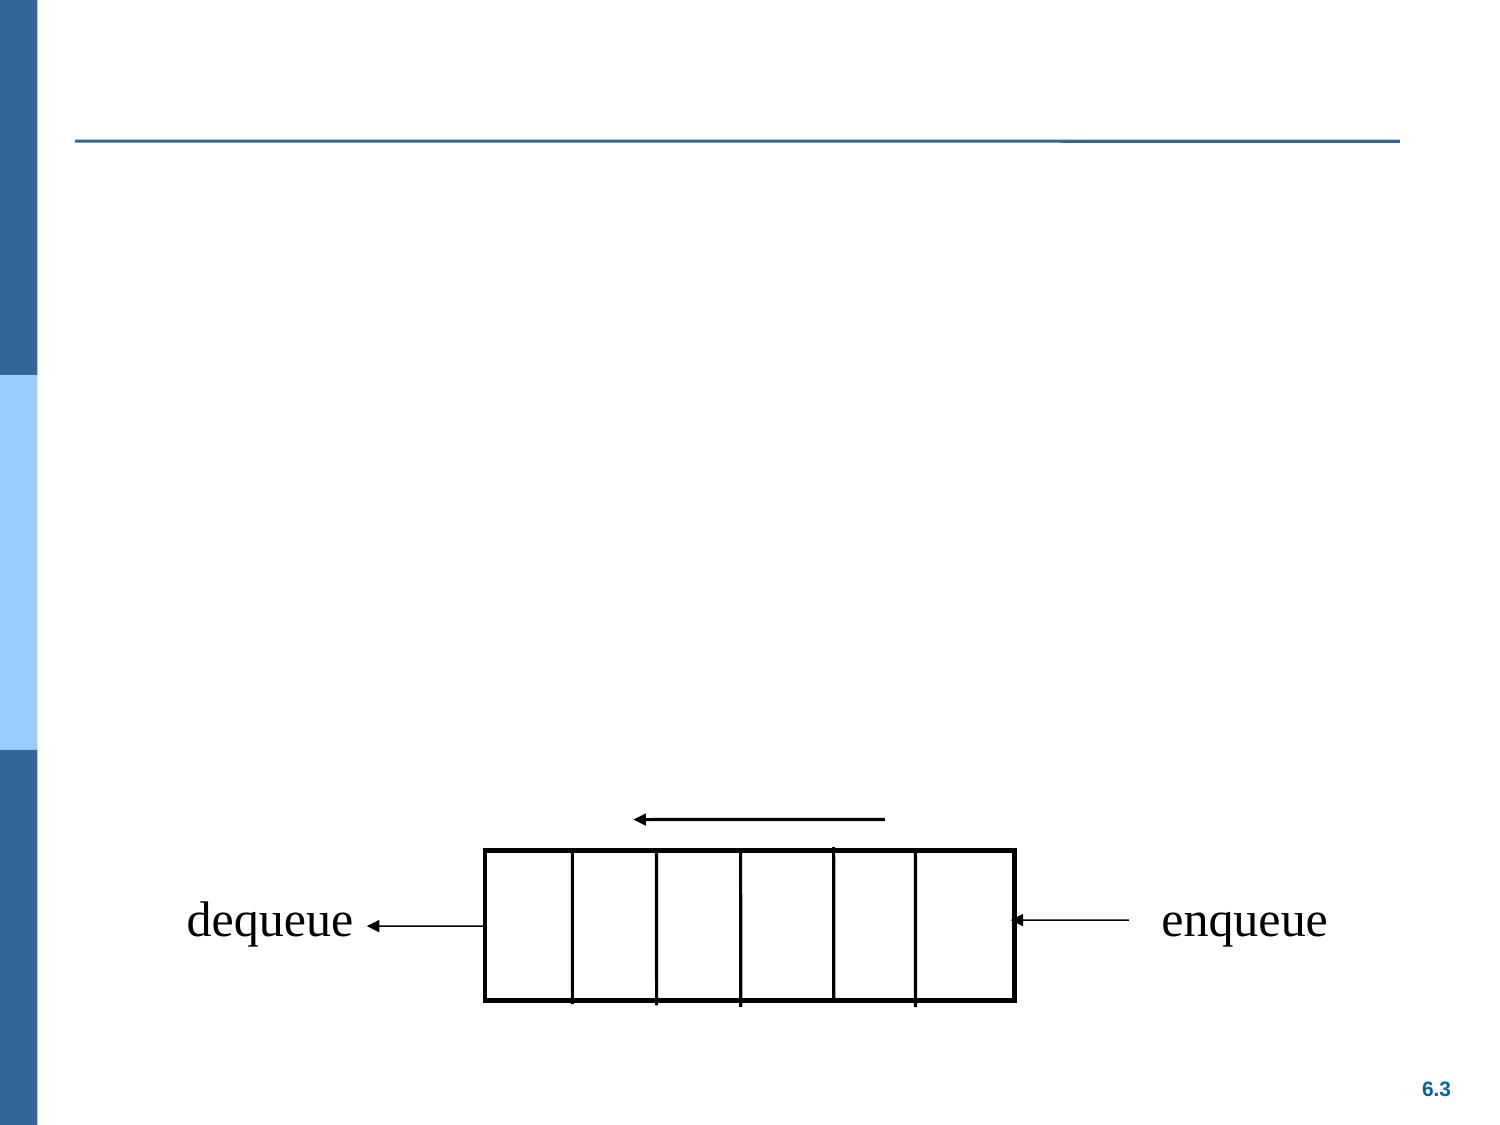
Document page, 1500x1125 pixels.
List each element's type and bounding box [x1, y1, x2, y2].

text_box [484, 963, 1015, 1008]
text_box [484, 819, 1015, 877]
text_box [171, 878, 1395, 954]
